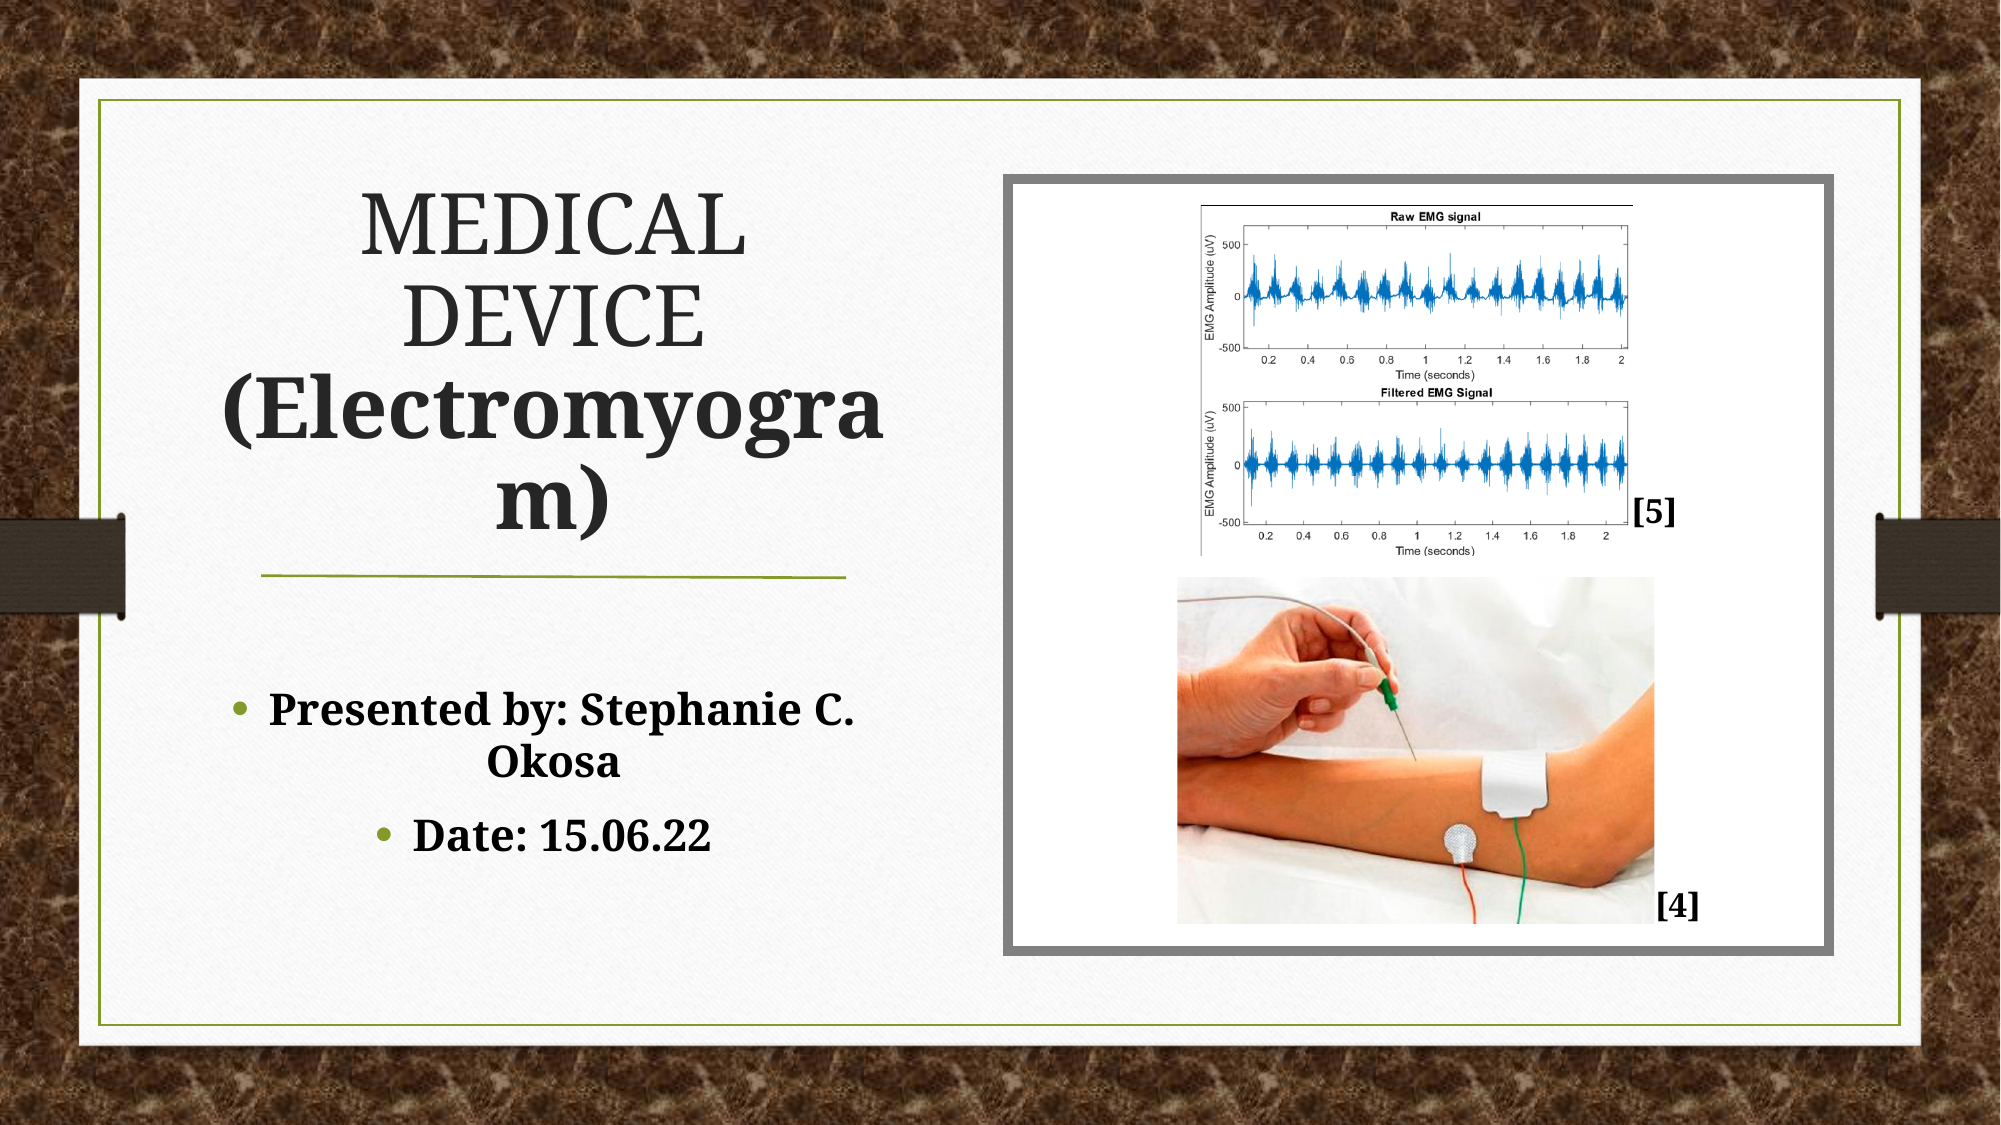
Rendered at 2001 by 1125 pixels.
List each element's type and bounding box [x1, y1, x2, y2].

text_box [0, 0, 2000, 1125]
picture [1200, 205, 1634, 556]
picture [1177, 577, 1655, 924]
